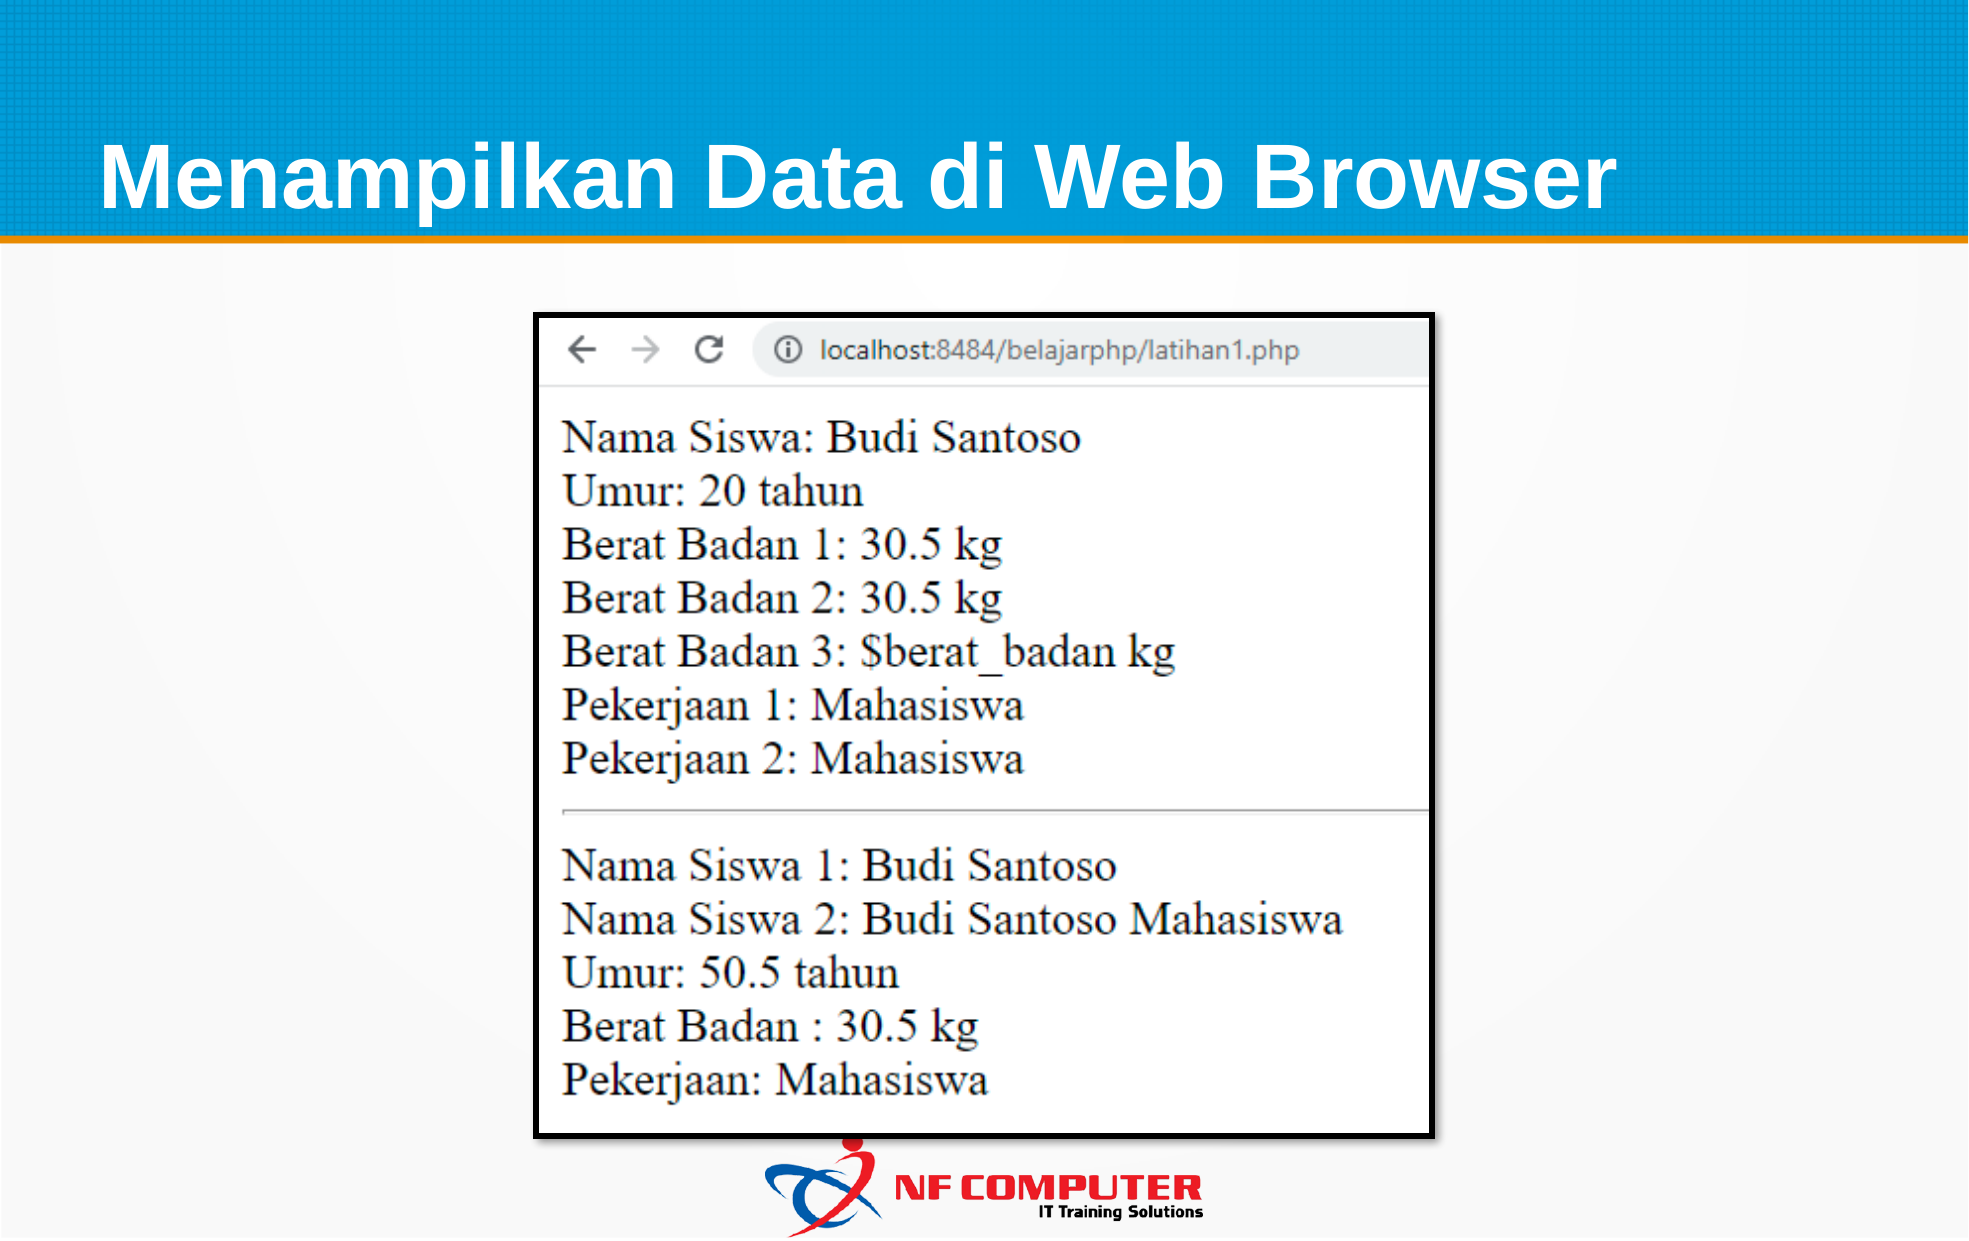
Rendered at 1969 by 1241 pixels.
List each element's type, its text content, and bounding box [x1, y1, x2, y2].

text_box Menampilkan Data di Web Browser [98, 19, 1870, 227]
picture [0, 236, 1969, 1241]
